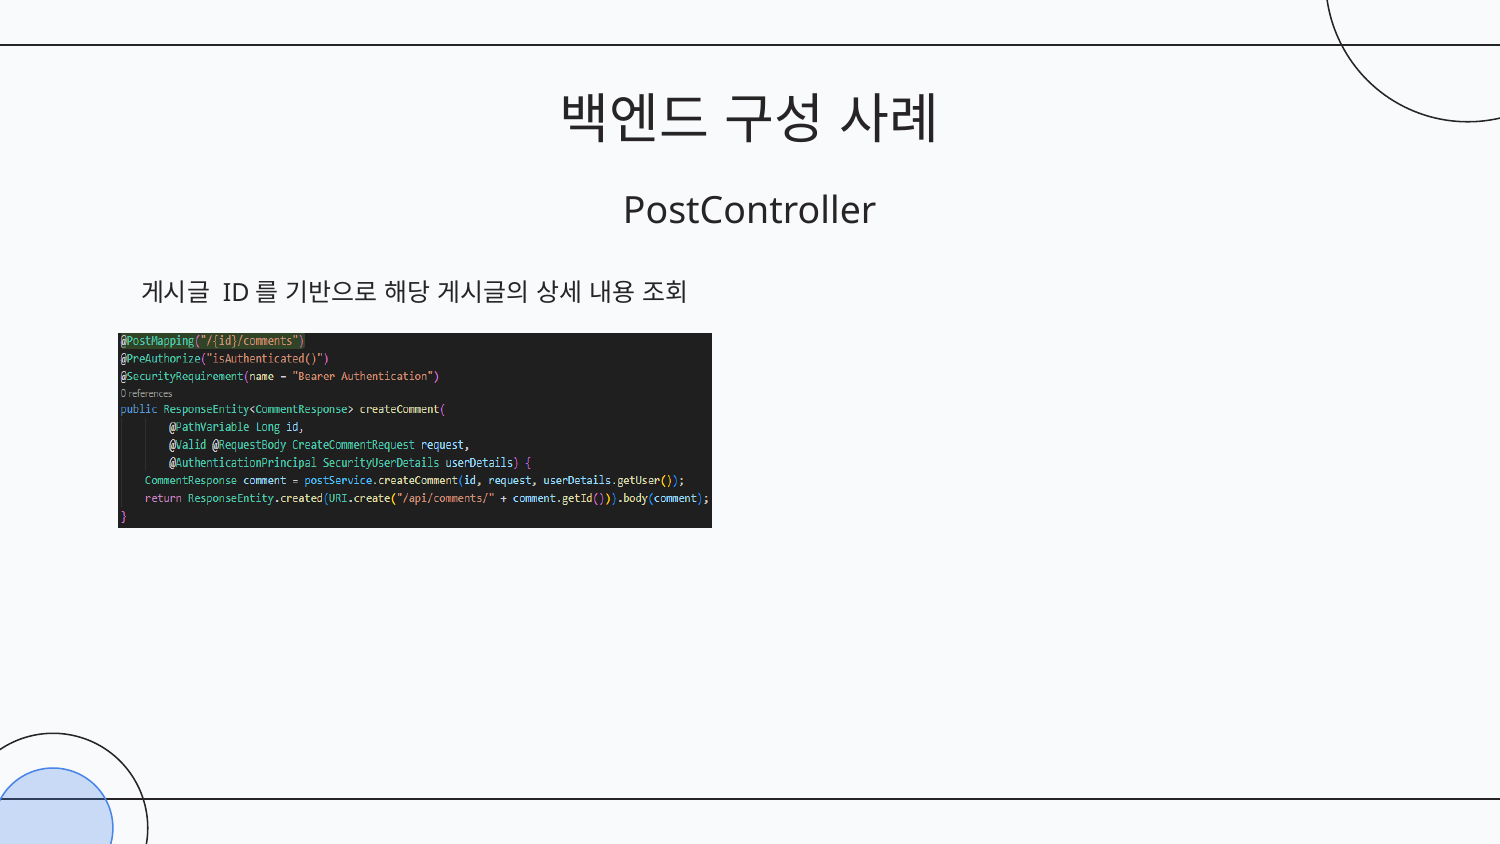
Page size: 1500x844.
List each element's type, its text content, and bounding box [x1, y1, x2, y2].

text_box PostController [118, 166, 1382, 250]
title 백엔드 구성 사례 [118, 66, 1382, 166]
text_box 게시글 ID를 기반으로 해당 게시글의 상세 내용 조회 [118, 249, 712, 332]
picture [117, 332, 712, 528]
